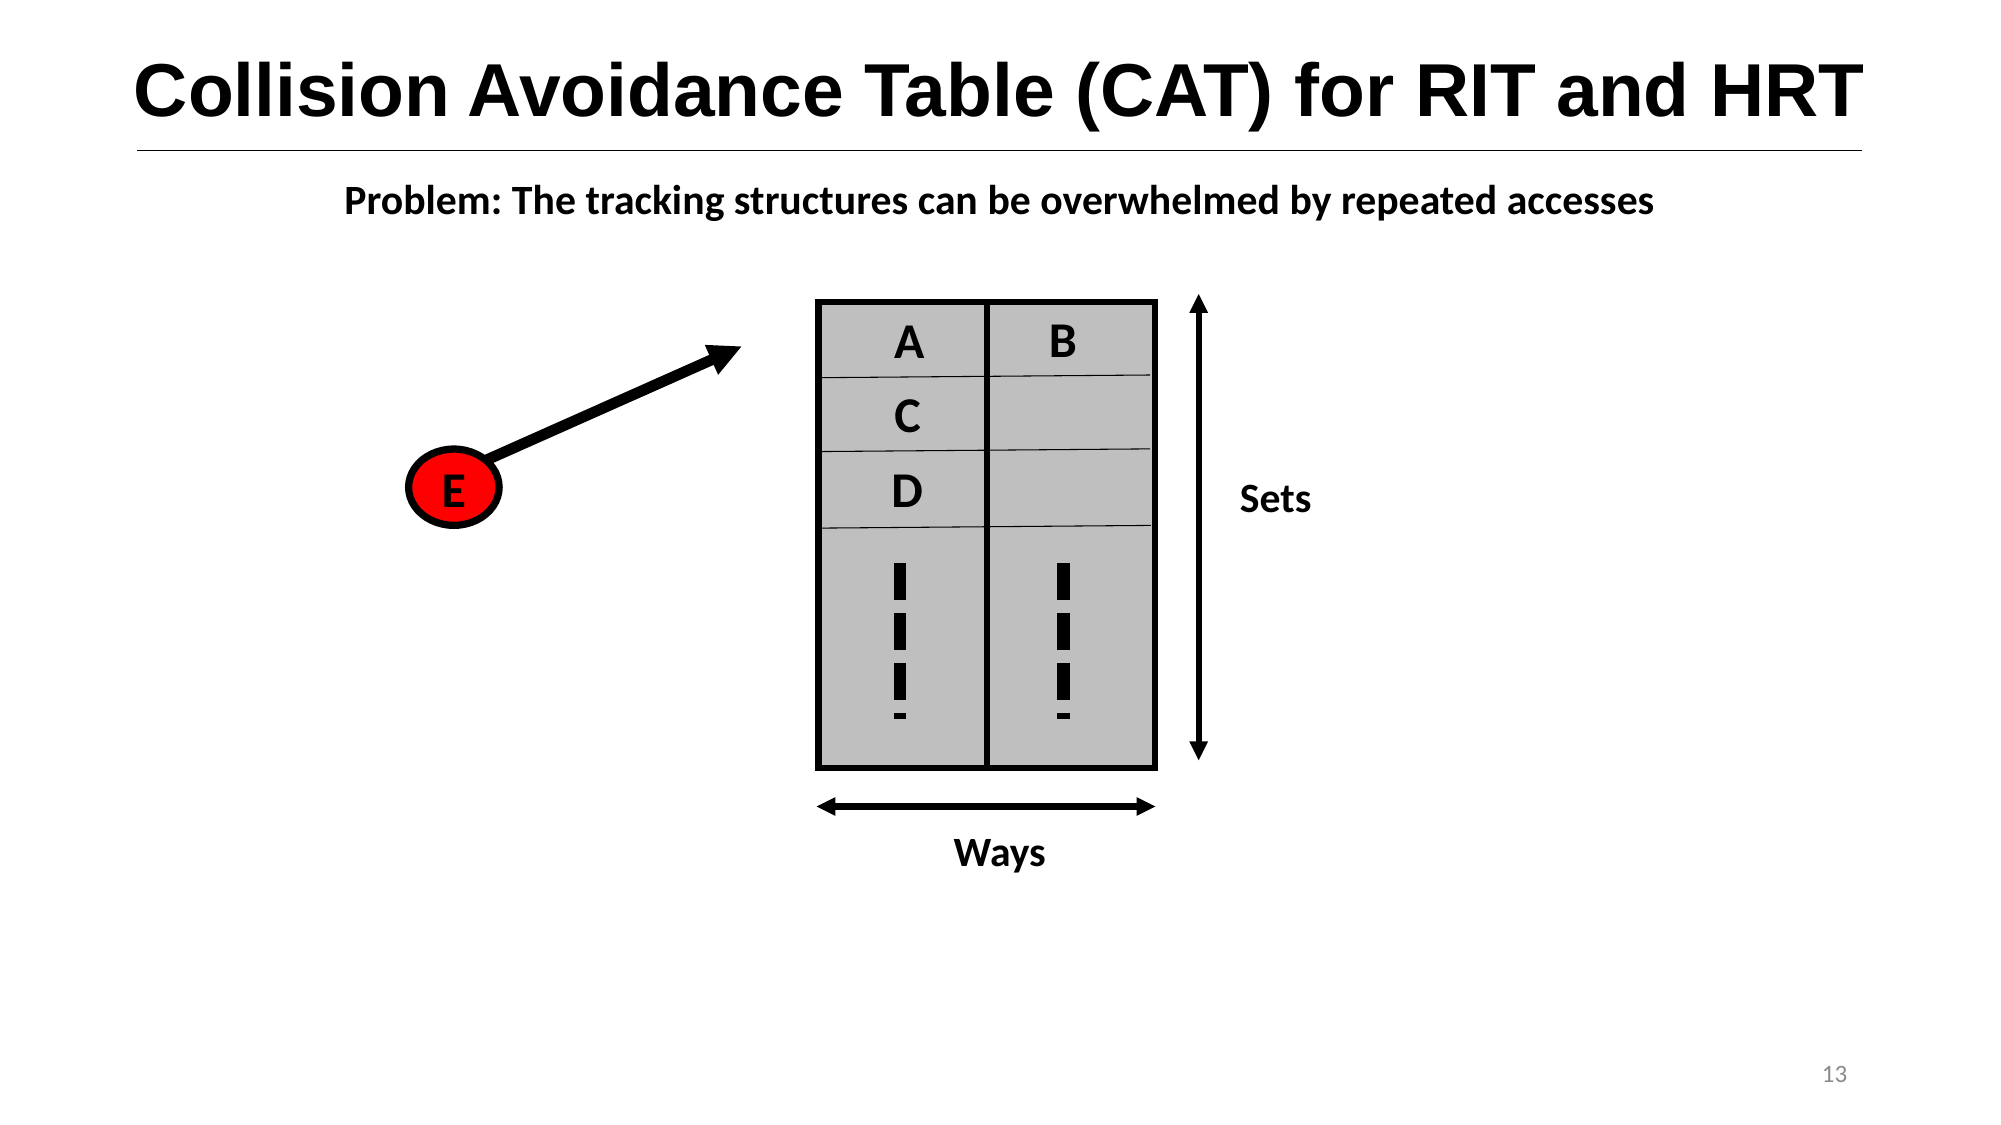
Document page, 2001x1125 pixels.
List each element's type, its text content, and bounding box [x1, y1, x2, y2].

text_box B [1034, 300, 1092, 374]
text_box C [879, 378, 936, 448]
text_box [817, 525, 1151, 529]
slide_number 13 [1412, 1042, 1863, 1103]
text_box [816, 448, 1151, 452]
title Collision Avoidance Table (CAT) for RIT and HRT [108, 34, 1892, 151]
text_box Ways [922, 817, 1078, 882]
text_box Sets [1199, 463, 1354, 529]
text_box D [876, 452, 938, 525]
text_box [408, 346, 742, 526]
text_box [818, 301, 1156, 769]
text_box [816, 374, 1151, 378]
text_box Problem: The tracking structures can be overwhelmed by repeated accesses [243, 165, 1757, 230]
text_box A [879, 301, 940, 374]
